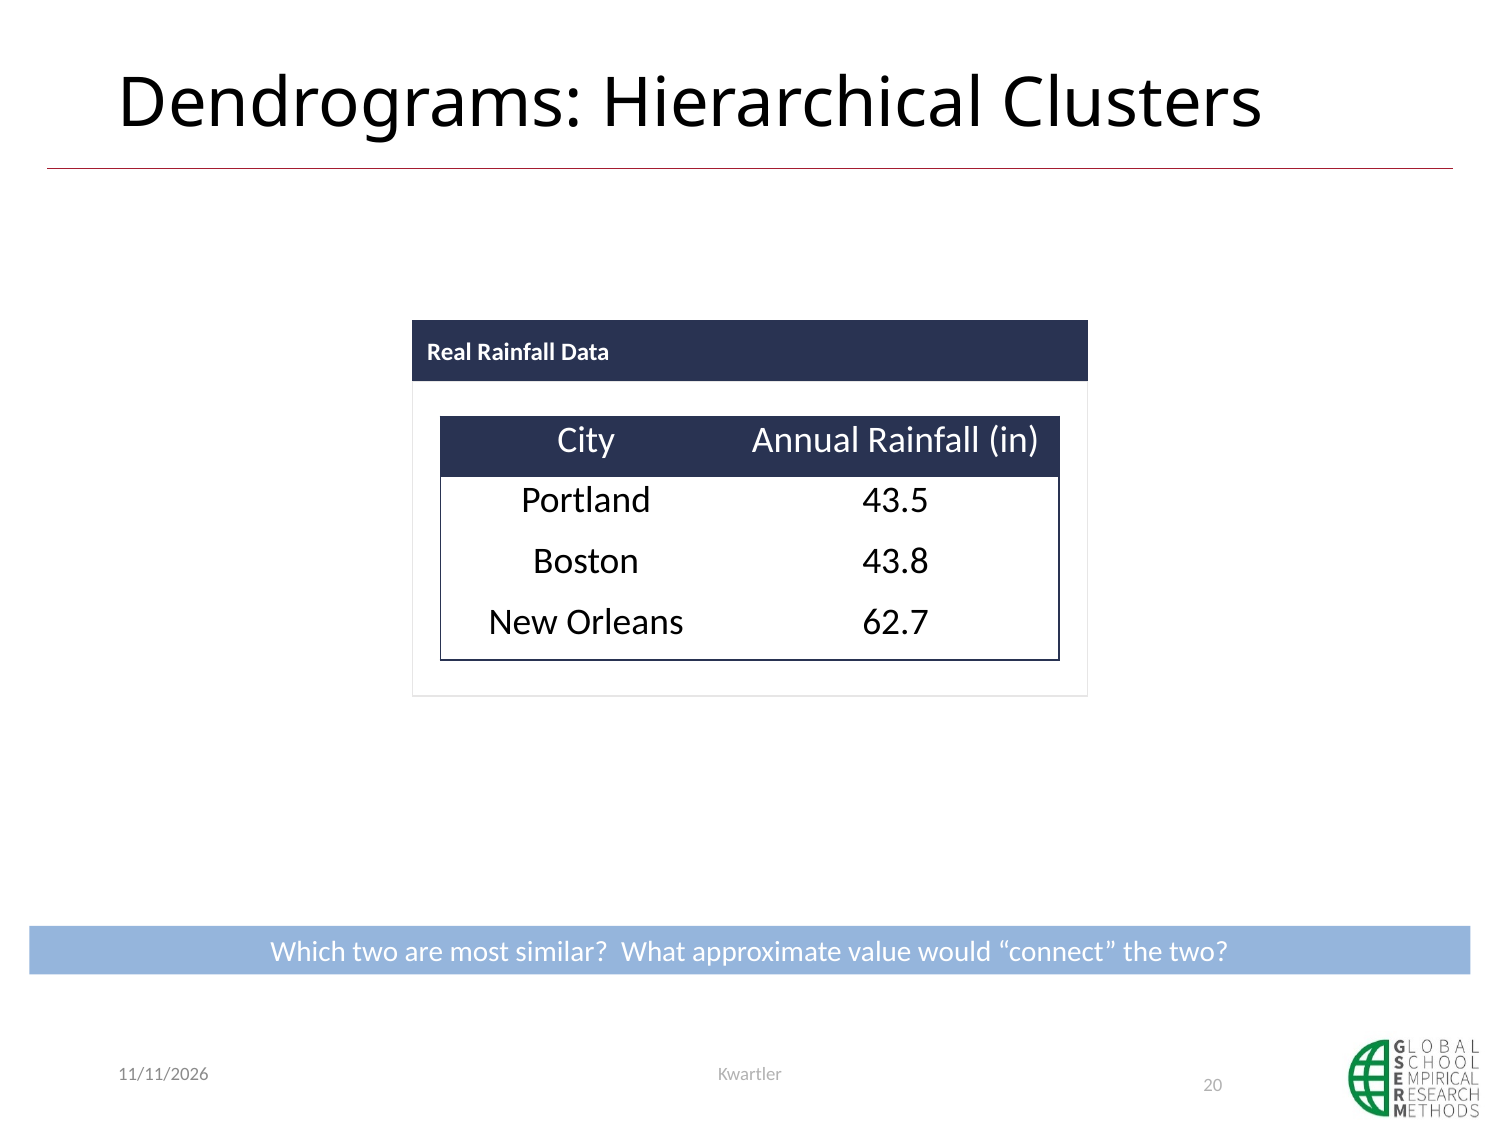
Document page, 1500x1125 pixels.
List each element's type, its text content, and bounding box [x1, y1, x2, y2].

table_cell New Orleans [441, 599, 732, 659]
text_box Dendrograms: Hierarchical Clusters [103, 59, 1397, 157]
table_cell 43.8 [732, 538, 1058, 599]
table_cell 43.5 [732, 477, 1058, 538]
slide_number 20 [1188, 1042, 1330, 1103]
picture [1342, 1031, 1500, 1120]
text_box Which two are most similar? What approximate value would “connect” the two? [28, 925, 1471, 976]
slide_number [103, 1042, 441, 1103]
table_cell Boston [441, 538, 732, 599]
text_box [411, 381, 1088, 697]
footer Kwartler [496, 1042, 1004, 1103]
table_cell 62.7 [732, 599, 1058, 659]
text_box Real Rainfall Data [411, 319, 1088, 381]
table_header City [441, 417, 732, 477]
table_cell Portland [441, 477, 732, 538]
table_header Annual Rainfall (in) [732, 417, 1058, 477]
